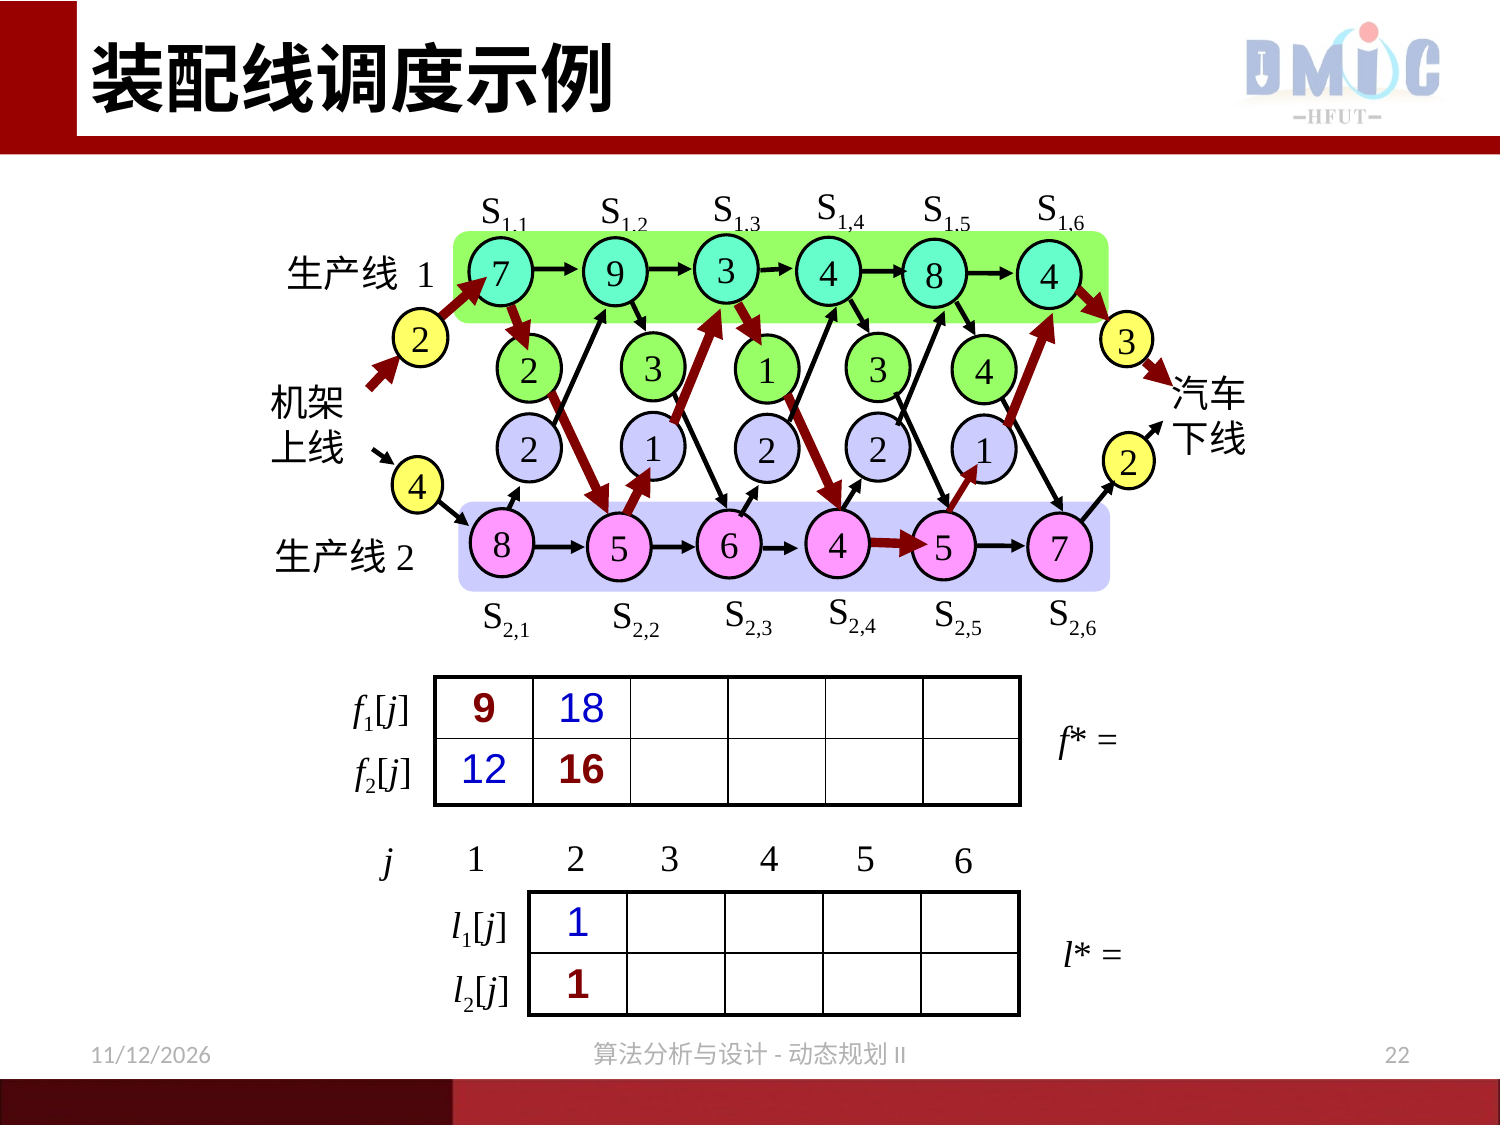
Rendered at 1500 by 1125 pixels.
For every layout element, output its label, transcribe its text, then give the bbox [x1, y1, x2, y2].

text_box l1[j] [436, 893, 523, 960]
table_header [729, 679, 825, 738]
table_cell [824, 954, 920, 1013]
text_box l2[j] [438, 957, 525, 1024]
table_cell 1 [531, 954, 626, 1013]
table_header [824, 894, 920, 952]
table_cell 16 [534, 739, 630, 803]
text_box 6 [939, 828, 988, 889]
table_cell 12 [437, 739, 532, 803]
text_box f* = [1043, 708, 1143, 768]
table_cell [924, 739, 1018, 803]
text_box 2 [551, 826, 601, 887]
text_box f2[j] [340, 739, 427, 806]
table_cell [631, 739, 727, 803]
table_header [628, 894, 724, 952]
table_header [924, 679, 1018, 738]
table_header [922, 894, 1017, 952]
picture [0, 1079, 1500, 1125]
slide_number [75, 1023, 425, 1084]
slide_number 22 [1074, 1023, 1425, 1084]
text_box j [368, 828, 409, 889]
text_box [254, 174, 1263, 644]
text_box 5 [841, 826, 890, 887]
table_header [631, 679, 727, 738]
table_cell [726, 954, 822, 1013]
text_box 1 [451, 826, 501, 887]
text_box 3 [645, 826, 695, 887]
text_box f1[j] [338, 676, 425, 743]
table_cell [729, 739, 825, 803]
table_header 1 [531, 894, 626, 952]
title 最优子结构 [1210, 21, 1472, 132]
table_header 18 [534, 679, 630, 738]
table_cell [826, 739, 922, 803]
table_cell [922, 954, 1017, 1013]
table_header [826, 679, 922, 738]
text_box 4 [745, 826, 799, 887]
table_header [726, 894, 822, 952]
footer 算法分析与设计-动态规划II [466, 1023, 1034, 1084]
table_header 9 [437, 679, 532, 738]
text_box l* = [1047, 922, 1147, 983]
table_cell [628, 954, 724, 1013]
title 装配线调度示例 [74, 20, 1426, 130]
